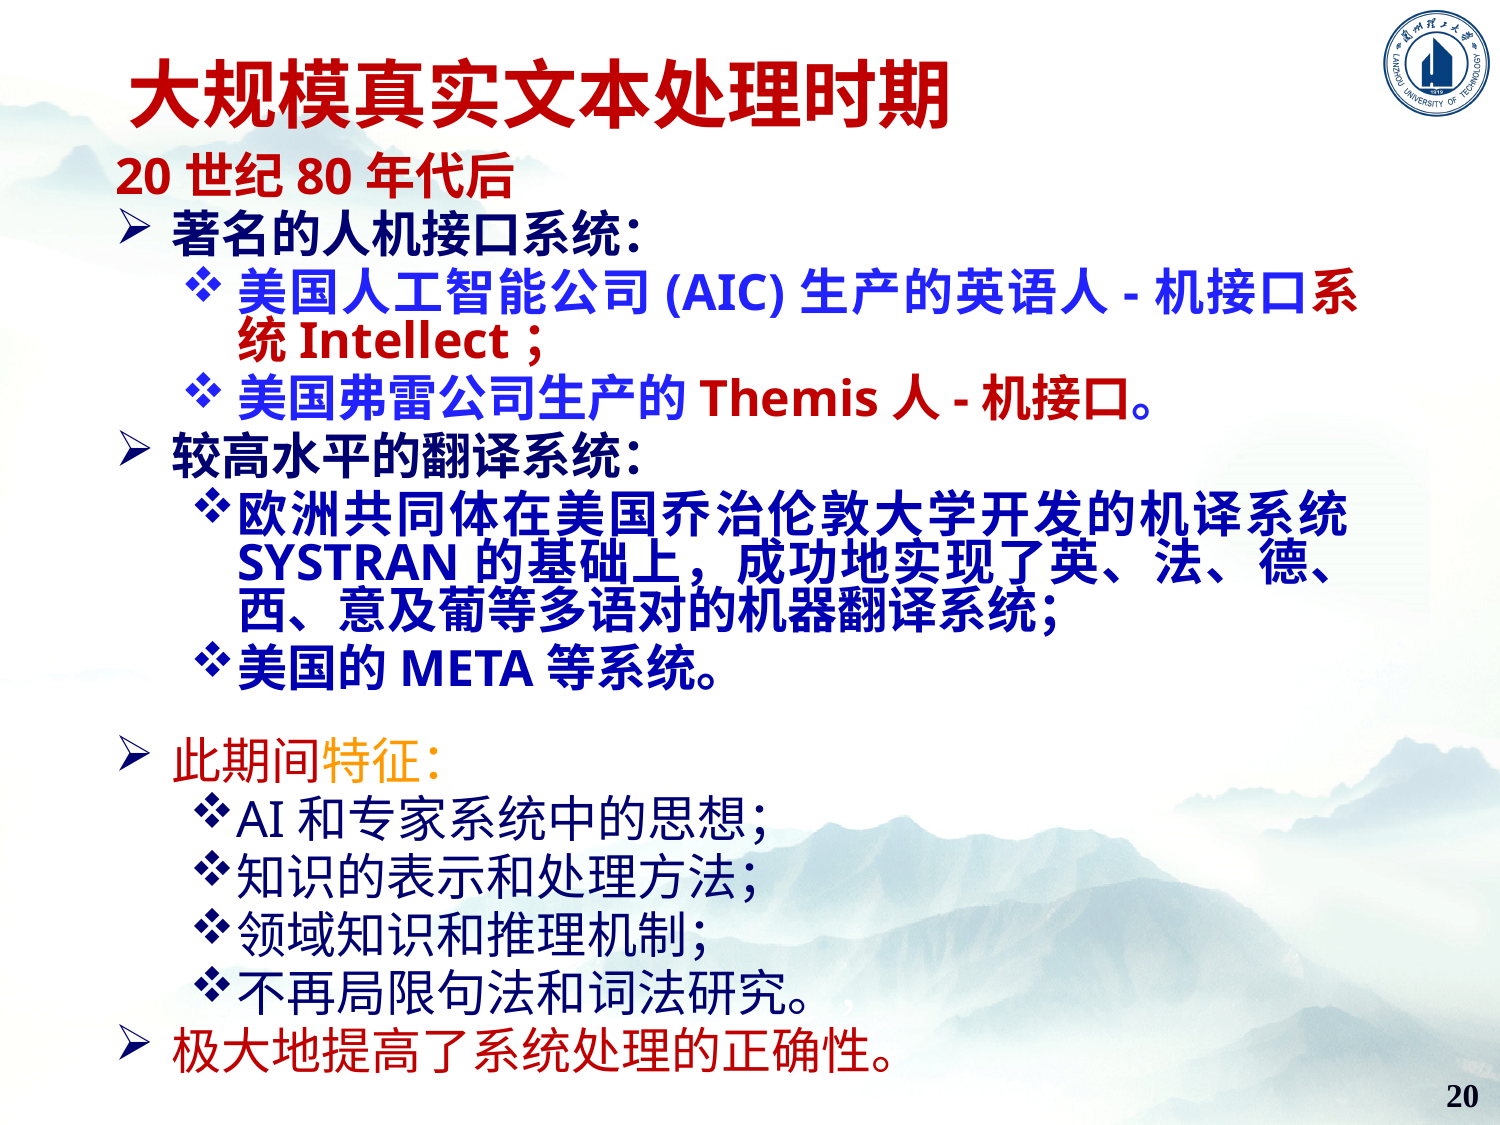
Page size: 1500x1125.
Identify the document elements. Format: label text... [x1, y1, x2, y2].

list 20世纪80年代后 著名的人机接口系统： 美国人工智能公司(AIC)生产的英语人-机接口系统Intellect； 美国弗雷公司生产的Themis人-机接口。 较高水平的翻译系统： 欧洲共同体在美国乔治伦敦大学开发的机译系统SYSTRAN的基础上，成功地实现了英、法、德、西、意及葡等多语对的机器翻译系统； 美国的META等系统。 [100, 148, 1376, 720]
slide_number 20 [1181, 1066, 1495, 1125]
text_box 此期间特征： AI和专家系统中的思想； 知识的表示和处理方法； 领域知识和推理机制； 不再局限句法和词法研究。， 极大地提高了系统处理的正确性。 [100, 733, 1438, 1100]
picture [0, 0, 1500, 1125]
title 大规模真实文本处理时期 [112, 18, 1388, 166]
